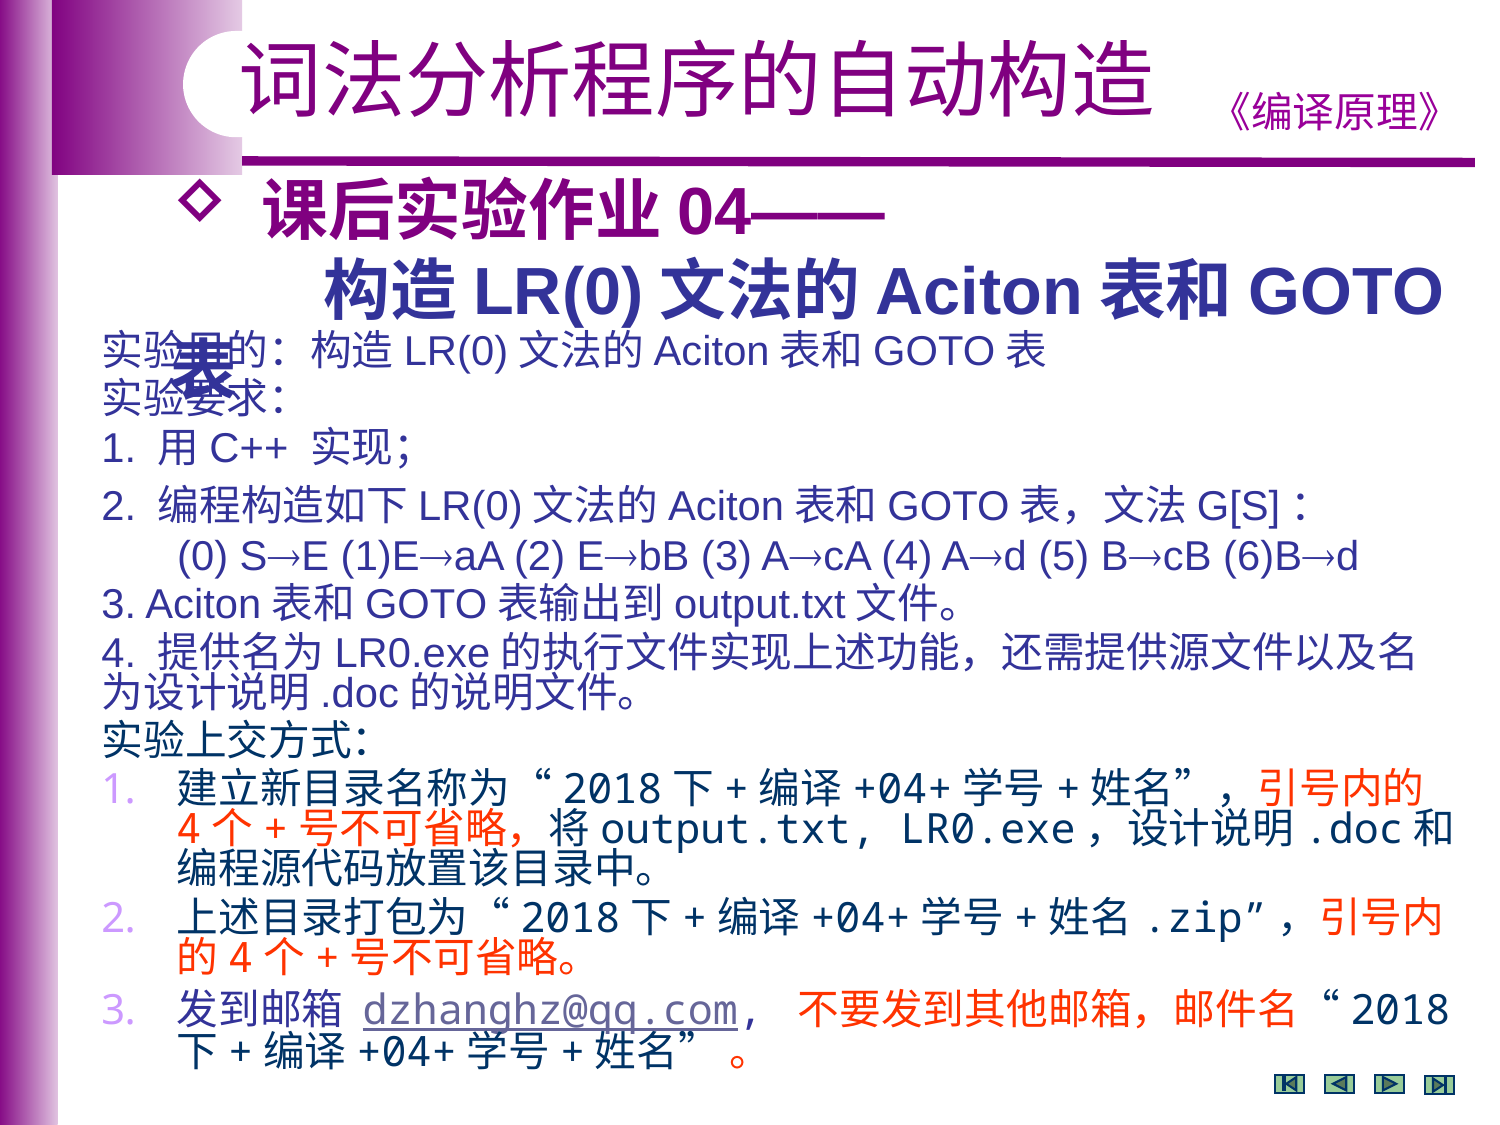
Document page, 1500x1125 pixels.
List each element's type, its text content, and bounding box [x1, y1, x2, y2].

text_box [1274, 1083, 1305, 1093]
text_box 课后实验作业04—— 构造LR(0)文法的Aciton表和GOTO表 [155, 160, 1483, 416]
text_box 词法分析程序的自动构造 [206, 31, 1187, 136]
text_box [1324, 1083, 1355, 1093]
text_box 实验目的：构造LR(0)文法的Aciton表和GOTO表 实验要求： 1. 用C++ 实现； 2. 编程构造如下LR(0)文法的Aciton表和GOTO表，文法G[S]： (0) SE (1)EaA (2) EbB (3) AcA (4) Ad (5) BcB (6)Bd 3. Aciton表和GOTO表输出到output.txt文件。 4. 提供名为LR0.exe的执行文件实现上述功能，还需提供源文件以及名为设计说明.doc的说明文件。 实验上交方式： 建立新目录名称为“2018下+编译+04+学号+姓名”，引号内的4个+号不可省略，将output.txt, LR0.exe，设计说明.doc和编程源代码放置该目录中。 上述目录打包为“2018下+编译+04+学号+姓名.zip”，引号内的4个+号不可省略。 发到邮箱 dzhanghz@qq.com, 不要发到其他邮箱，邮件名“2018下+编译+04+学号+姓名” 。 [86, 326, 1474, 1083]
text_box [1424, 1083, 1455, 1094]
text_box [1374, 1083, 1405, 1093]
